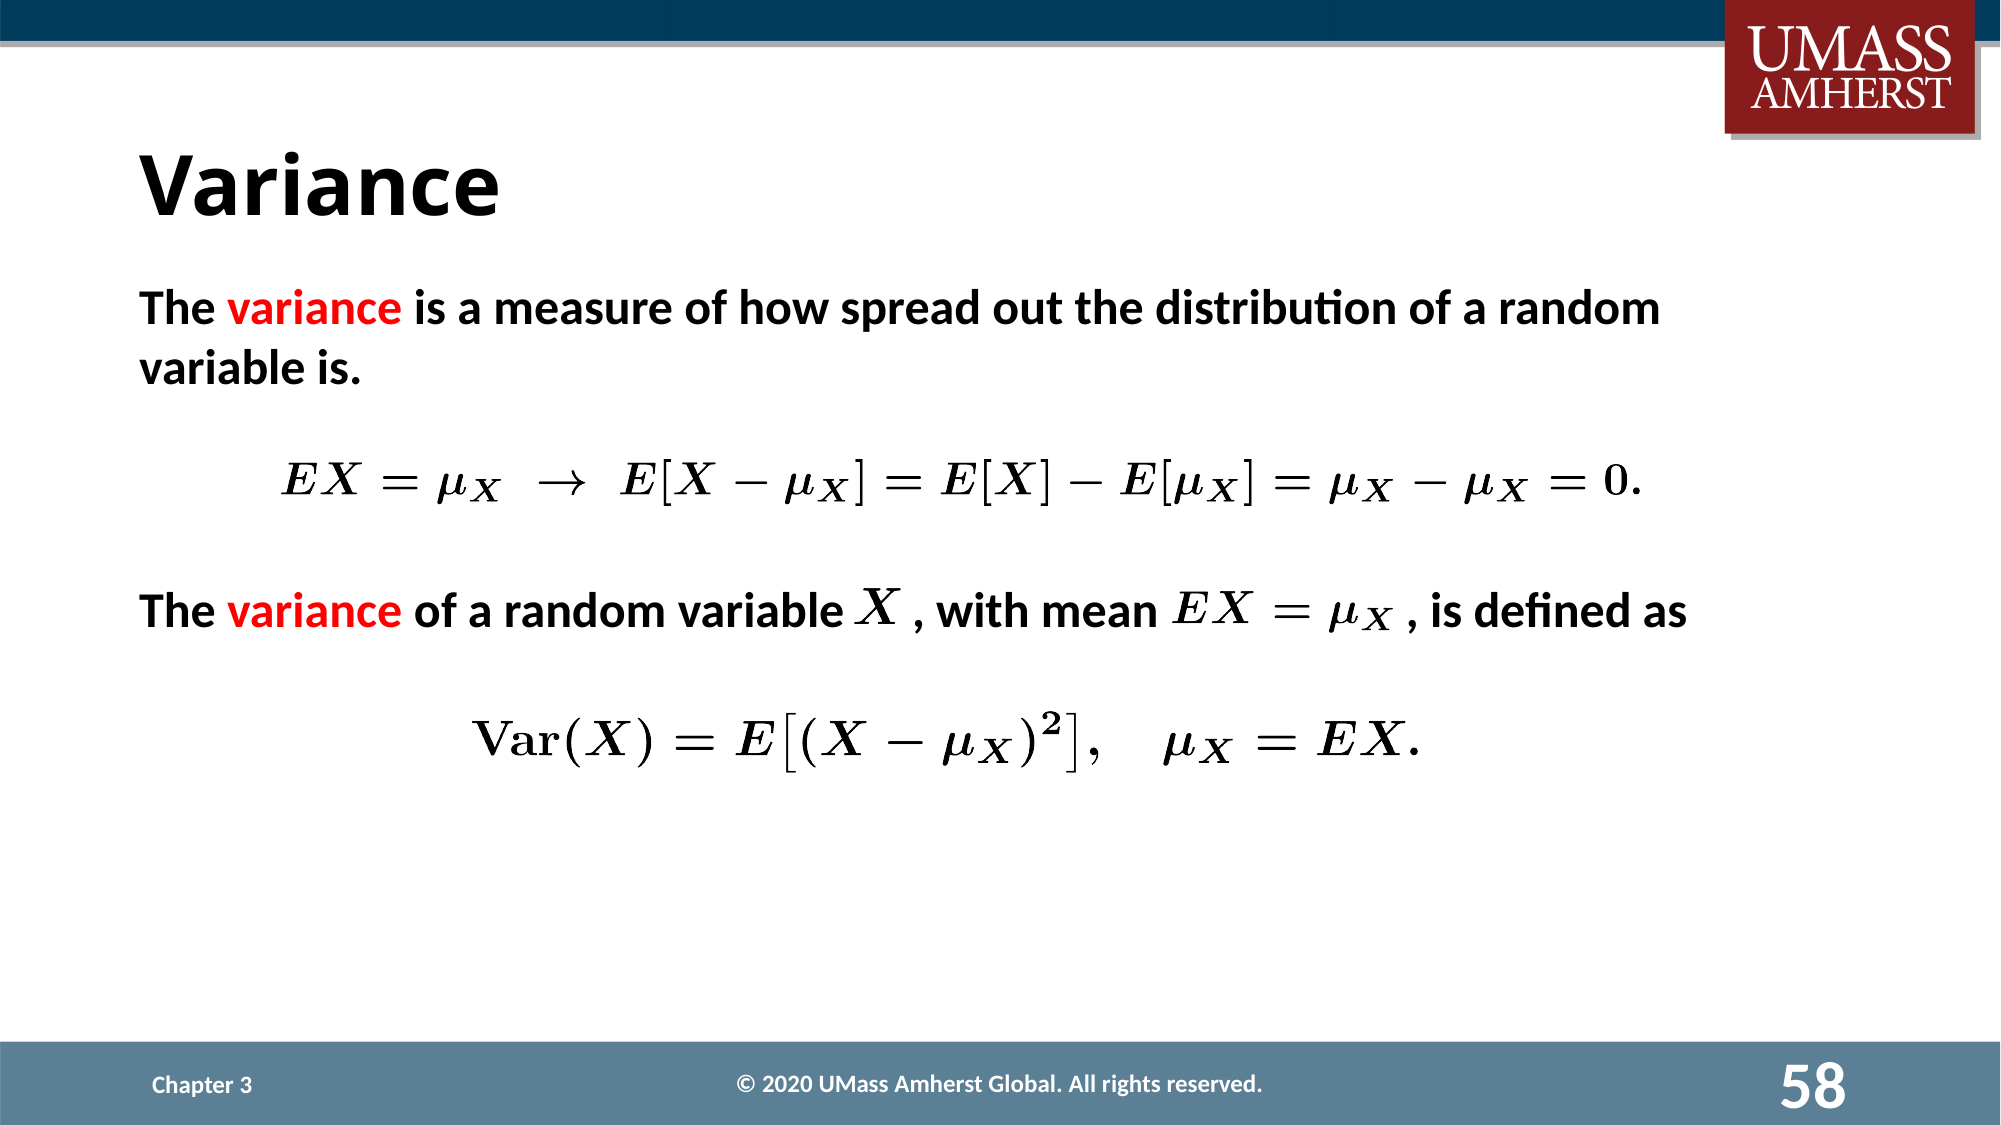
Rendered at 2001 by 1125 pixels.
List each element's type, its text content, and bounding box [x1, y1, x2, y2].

slide_number 58 [1412, 1052, 1863, 1113]
picture [0, 0, 2001, 1125]
footer © 2020 UMass Amherst Global. All rights reserved. [662, 1052, 1338, 1113]
title Variance [124, 126, 1876, 251]
list The variance is a measure of how spread out the distribution of a random variable is. The variance of a random variable , with mean , is defined as [124, 267, 1811, 980]
